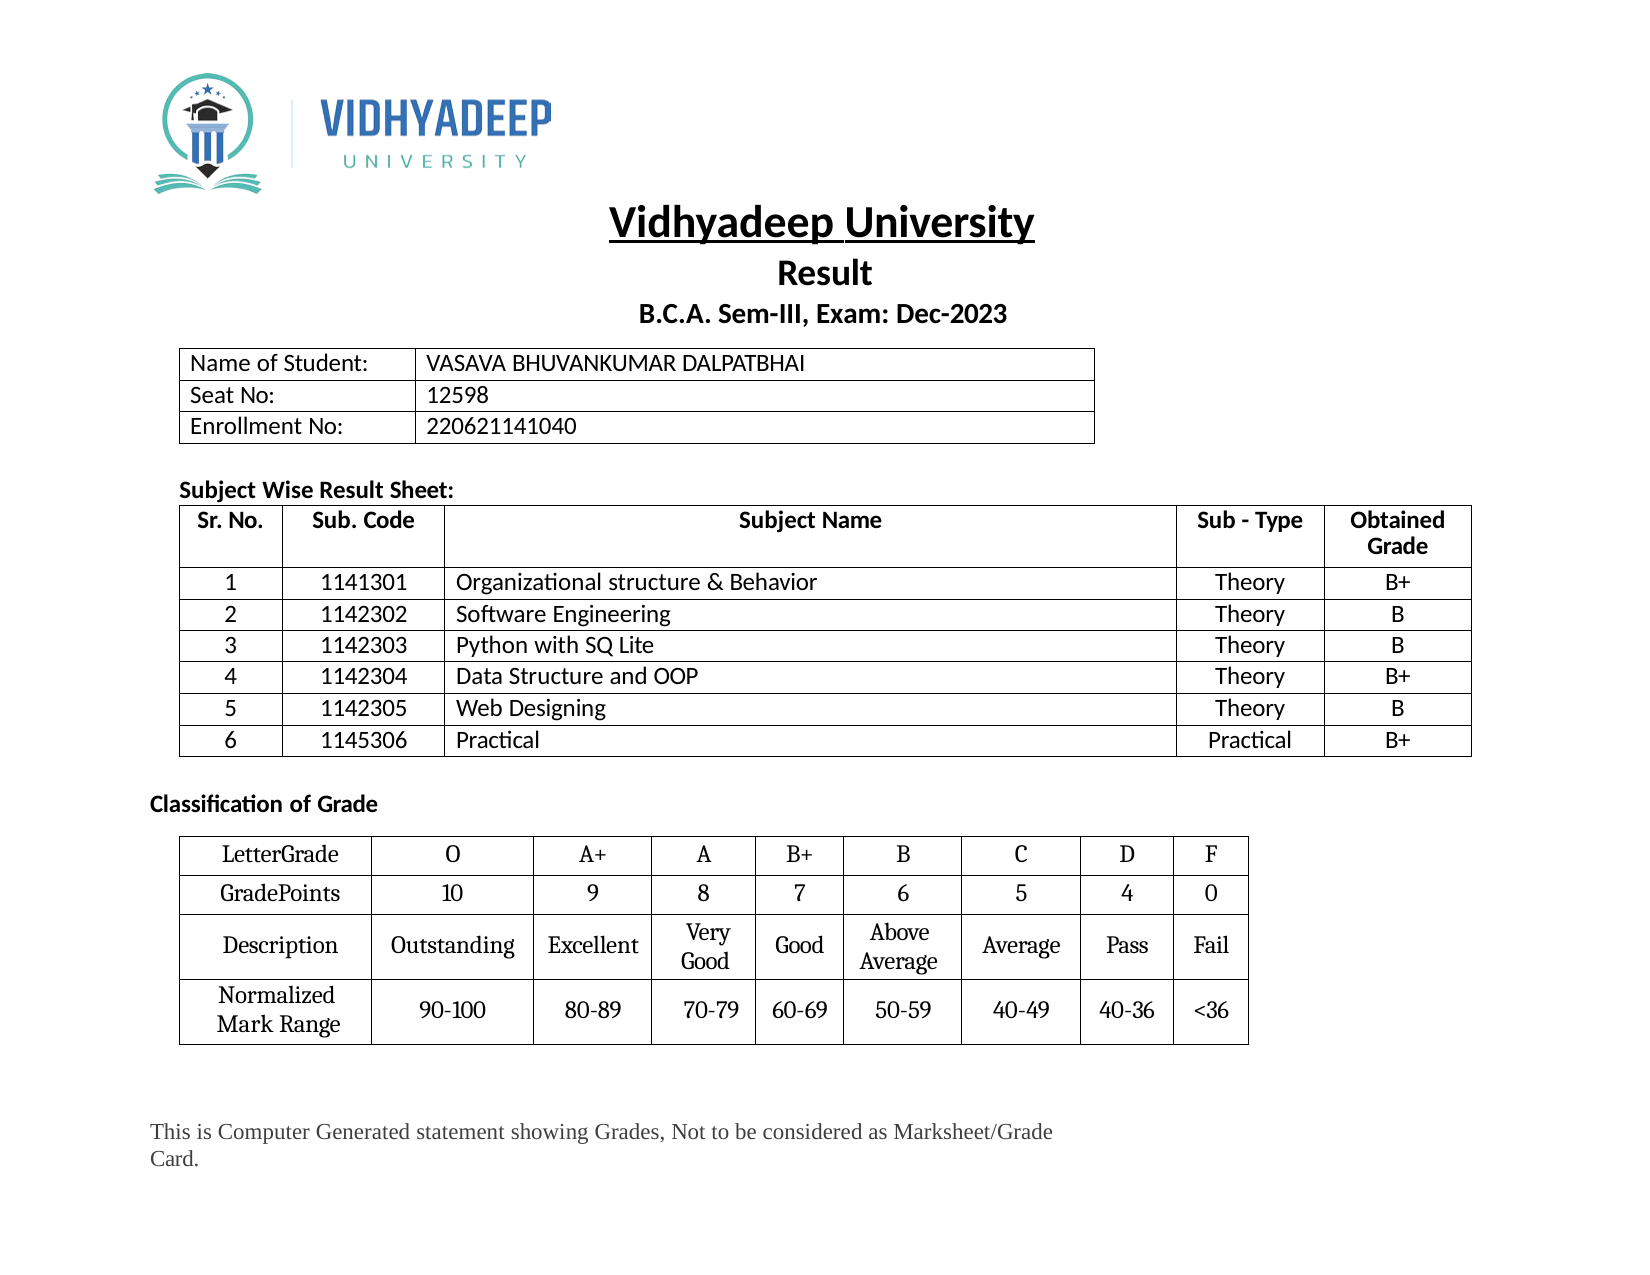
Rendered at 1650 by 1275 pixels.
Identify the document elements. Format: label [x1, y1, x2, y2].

table_cell [416, 381, 1094, 411]
table_header [180, 837, 371, 875]
table_cell [283, 631, 444, 661]
table_header [534, 837, 651, 875]
table_header [1177, 506, 1324, 567]
table_cell [534, 915, 651, 979]
table_cell [1081, 915, 1173, 979]
text_box [147, 785, 385, 818]
table_cell [1325, 662, 1471, 693]
table_cell [534, 876, 651, 914]
table_cell [756, 915, 843, 979]
table_cell [180, 876, 371, 914]
table_cell [283, 726, 444, 756]
table_cell [1325, 631, 1471, 661]
table_header [652, 837, 755, 875]
table_cell [962, 980, 1080, 1044]
table_cell [652, 876, 755, 914]
table_cell [180, 568, 282, 599]
table_header [1325, 506, 1471, 567]
table_cell [652, 980, 755, 1044]
table_cell [180, 412, 415, 443]
table_cell [844, 876, 961, 914]
table_cell [1081, 980, 1173, 1044]
title [607, 189, 1043, 348]
table_cell [283, 662, 444, 693]
table_cell [445, 568, 1176, 599]
table_header [1081, 837, 1173, 875]
table_cell [1174, 915, 1248, 979]
table_cell [652, 915, 755, 979]
table_cell [844, 980, 961, 1044]
table_cell [1177, 694, 1324, 725]
table_cell [180, 726, 282, 756]
table_cell [445, 662, 1176, 693]
table_cell [283, 600, 444, 630]
table_cell [1174, 876, 1248, 914]
table_header [844, 837, 961, 875]
table_cell [416, 412, 1094, 443]
table_cell [756, 876, 843, 914]
table_cell [962, 915, 1080, 979]
table_cell [1325, 694, 1471, 725]
table_cell [372, 980, 533, 1044]
table_header [962, 837, 1080, 875]
table_cell [844, 915, 961, 979]
table_cell [445, 726, 1176, 756]
table_cell [445, 600, 1176, 630]
table_cell [1325, 568, 1471, 599]
table_cell [1177, 631, 1324, 661]
table_cell [1177, 726, 1324, 756]
table_cell [180, 980, 371, 1044]
table_header [283, 506, 444, 567]
table_header [180, 506, 282, 567]
table_header [1174, 837, 1248, 875]
table_cell [283, 568, 444, 599]
table_cell [1174, 980, 1248, 1044]
table_cell [180, 631, 282, 661]
table_cell [283, 694, 444, 725]
table_cell [1177, 600, 1324, 630]
table_cell [1325, 600, 1471, 630]
table_cell [180, 381, 415, 411]
text_box [177, 471, 458, 504]
table_header [180, 349, 415, 380]
table_header [756, 837, 843, 875]
table_header [445, 506, 1176, 567]
footer [147, 1117, 1107, 1275]
table_cell [180, 600, 282, 630]
table_cell [1177, 568, 1324, 599]
table_cell [534, 980, 651, 1044]
table_cell [372, 915, 533, 979]
table_cell [1325, 726, 1471, 756]
table_cell [1081, 876, 1173, 914]
table_cell [180, 694, 282, 725]
table_cell [1177, 662, 1324, 693]
table_header [372, 837, 533, 875]
table_cell [445, 694, 1176, 725]
picture [153, 73, 551, 194]
table_cell [756, 980, 843, 1044]
table_cell [180, 662, 282, 693]
table_cell [962, 876, 1080, 914]
table_cell [372, 876, 533, 914]
table_cell [445, 631, 1176, 661]
table_cell [180, 915, 371, 979]
text_box [636, 245, 1013, 329]
table_header [416, 349, 1094, 380]
